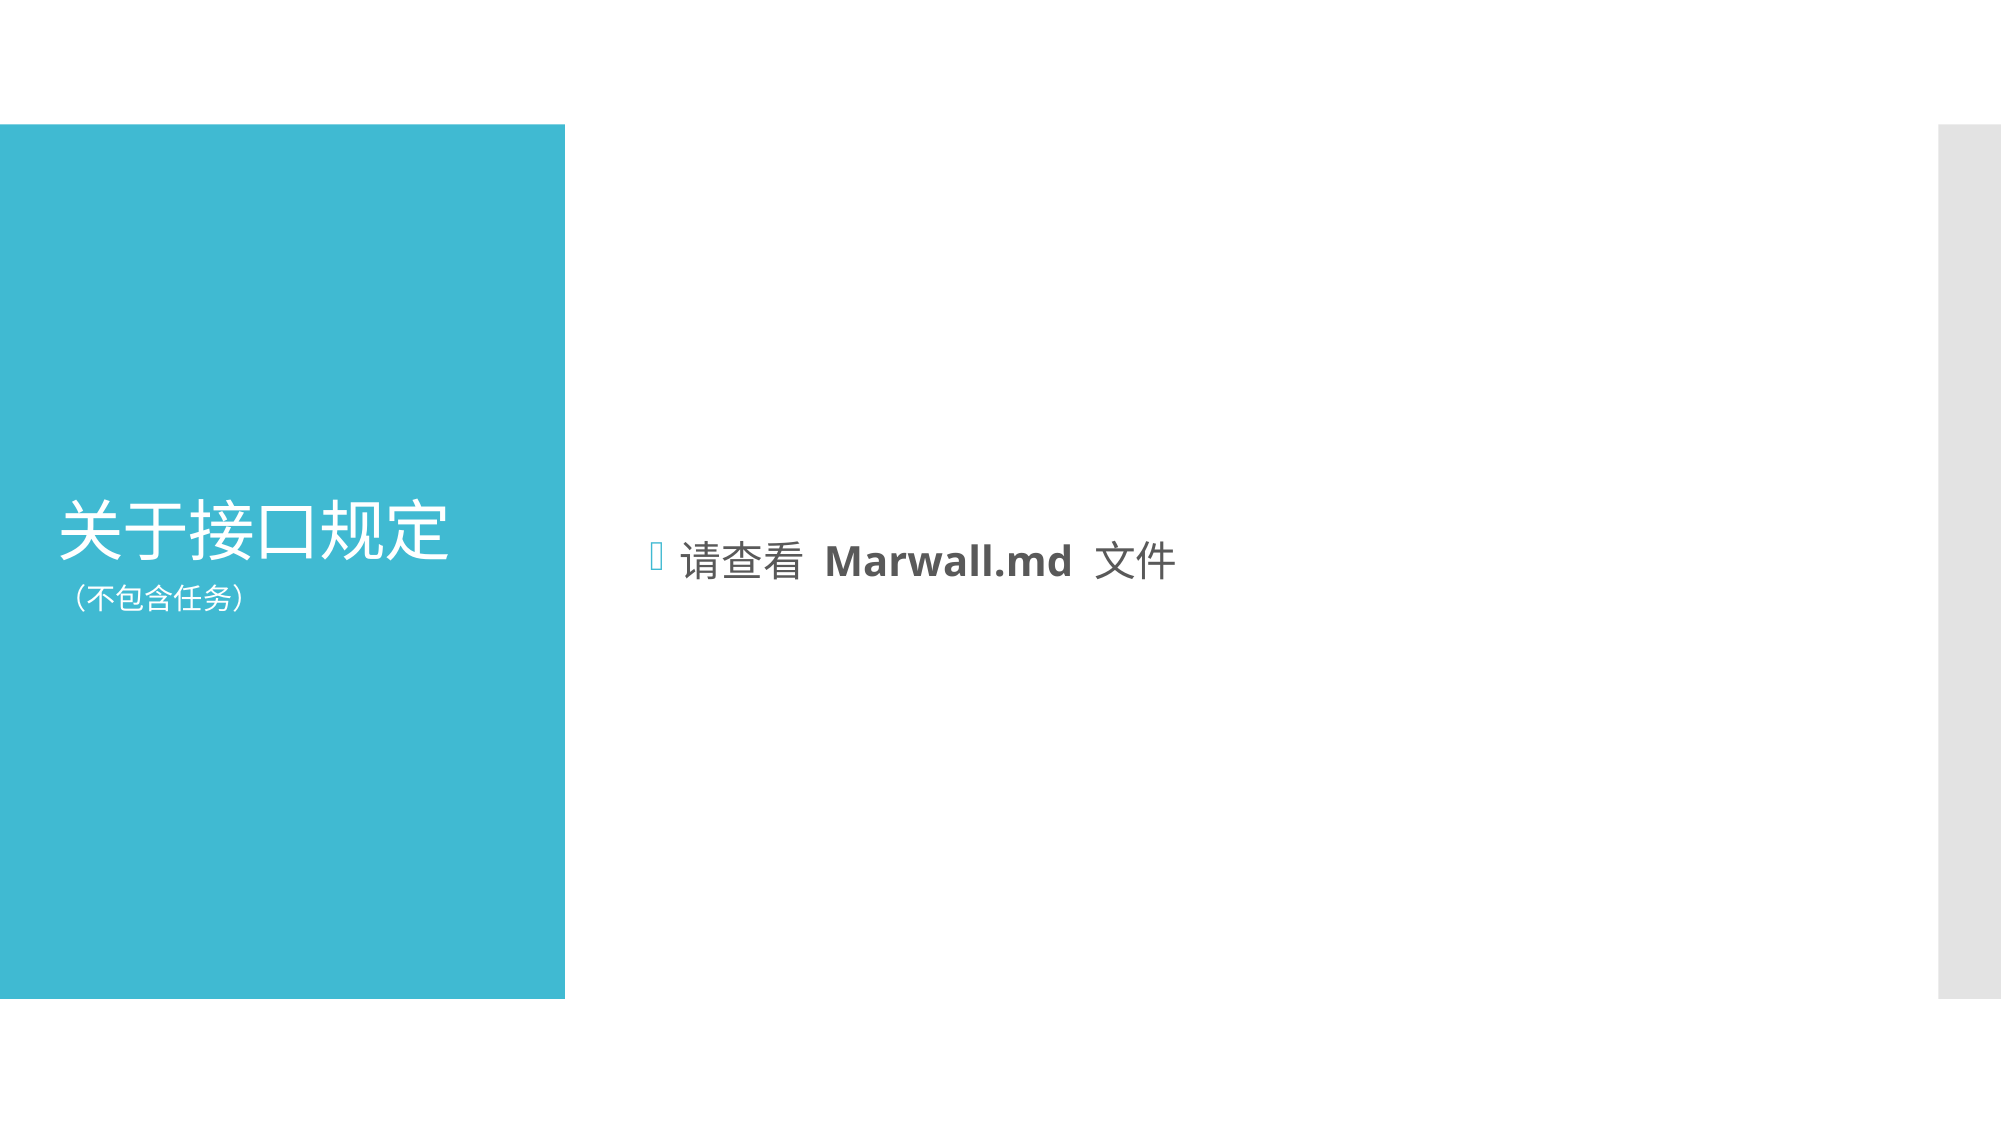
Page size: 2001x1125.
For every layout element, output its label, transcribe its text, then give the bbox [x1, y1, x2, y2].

title 关于接口规定 [41, 187, 507, 573]
list （不包含任务） [41, 573, 507, 955]
list 请查看 Marwall.md 文件 [634, 142, 1835, 983]
